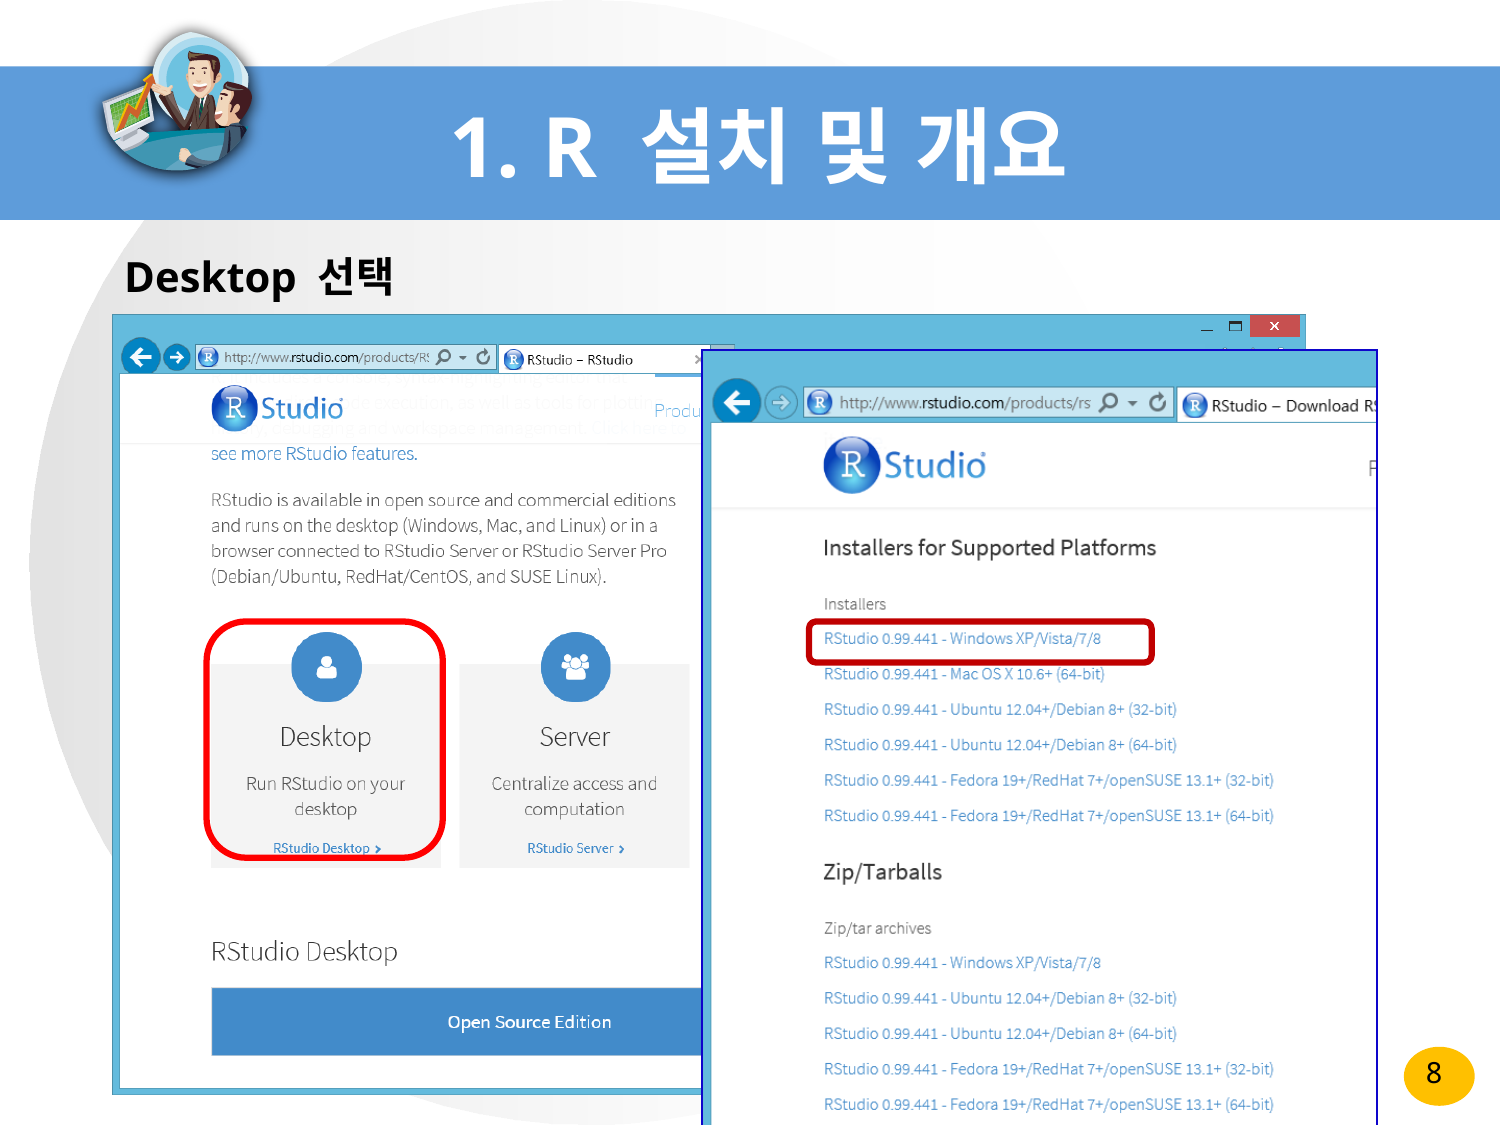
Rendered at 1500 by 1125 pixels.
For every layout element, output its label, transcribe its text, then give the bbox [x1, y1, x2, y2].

text_box Desktop 선택 [109, 243, 410, 309]
title 1. R 설치 및 개요 [17, 87, 1500, 200]
picture [111, 314, 1377, 1125]
slide_number 8 [1381, 1046, 1500, 1090]
text_box [0, 0, 1500, 75]
